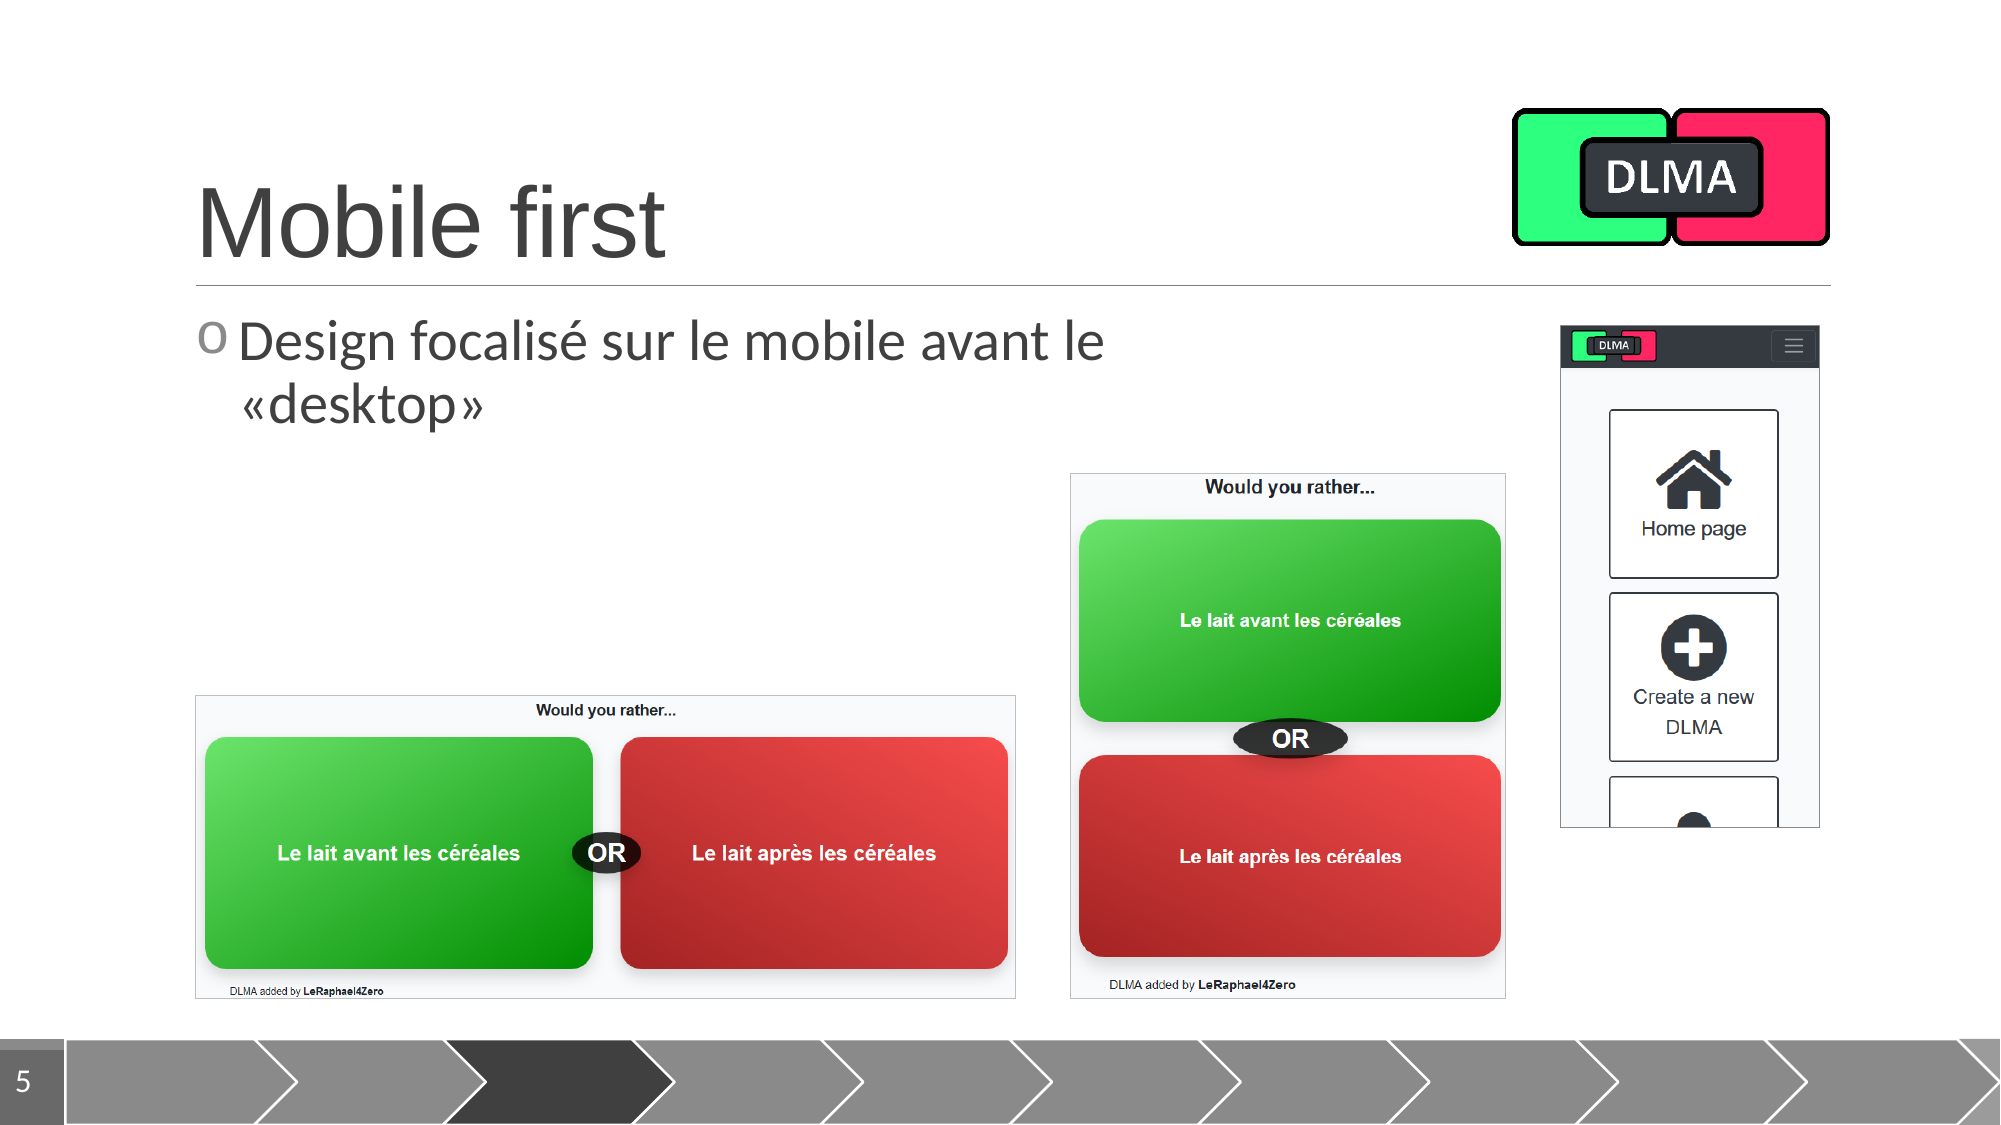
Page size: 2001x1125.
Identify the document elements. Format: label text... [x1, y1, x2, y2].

text_box 5 [0, 1051, 62, 1107]
picture [1511, 108, 1831, 247]
text_box Design focalisé sur le mobile avant le «desktop» [179, 302, 1169, 963]
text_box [64, 1038, 2000, 1125]
picture [1069, 472, 1507, 999]
picture [1560, 325, 1821, 829]
picture [194, 695, 1016, 999]
title Mobile first [180, 47, 1830, 285]
